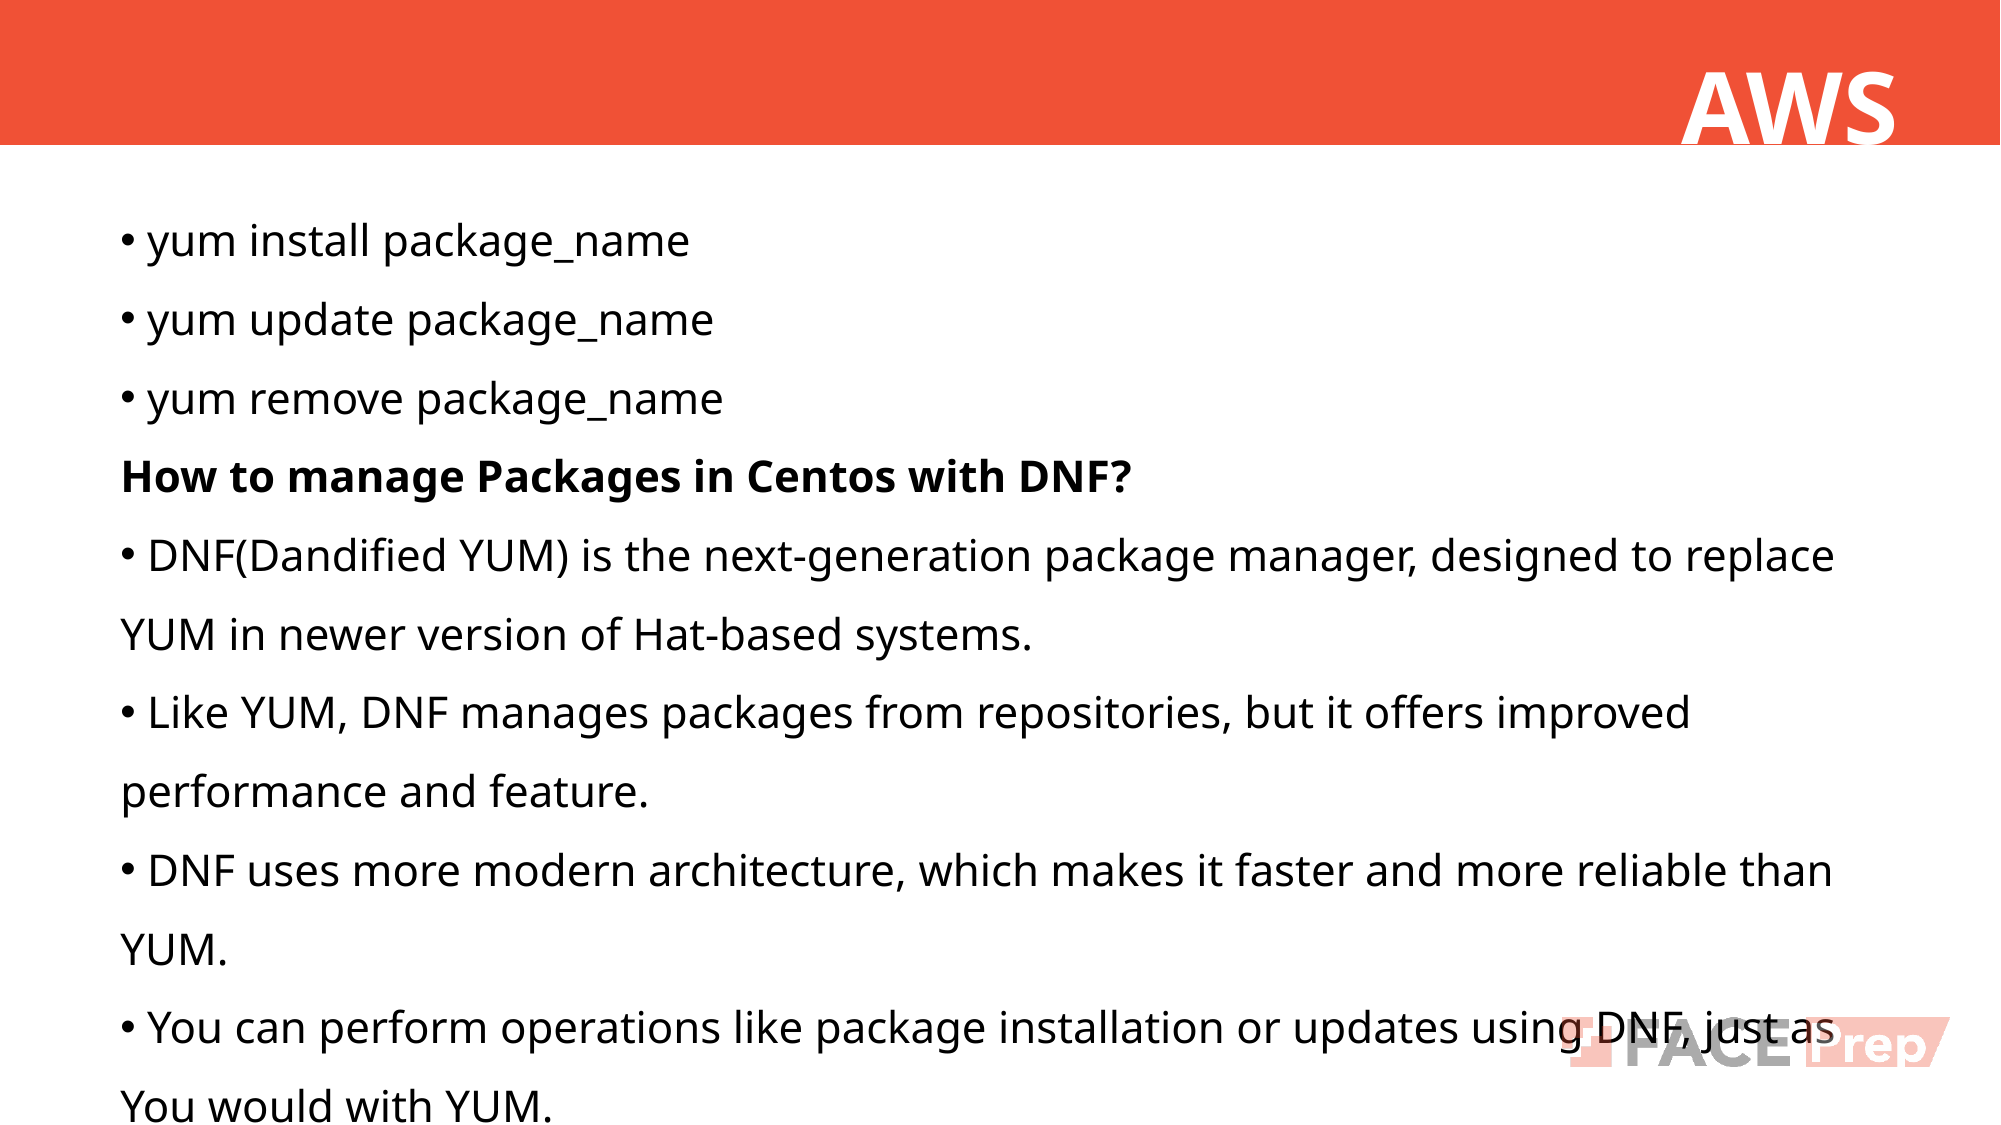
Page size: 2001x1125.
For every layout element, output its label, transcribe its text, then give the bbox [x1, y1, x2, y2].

text_box AWS [638, 37, 1914, 173]
picture [1562, 1017, 1950, 1067]
text_box [0, 1, 2000, 145]
text_box yum install package_name yum update package_name yum remove package_name How to manage Packages in Centos with DNF? DNF(Dandified YUM) is the next-generation package manager, designed to replace YUM in newer version of Hat-based systems. Like YUM, DNF manages packages from repositories, but it offers improved performance and feature. DNF uses more modern architecture, which makes it faster and more reliable than YUM. You can perform operations like package installation or updates using DNF, just as You would with YUM. [105, 179, 1895, 1125]
